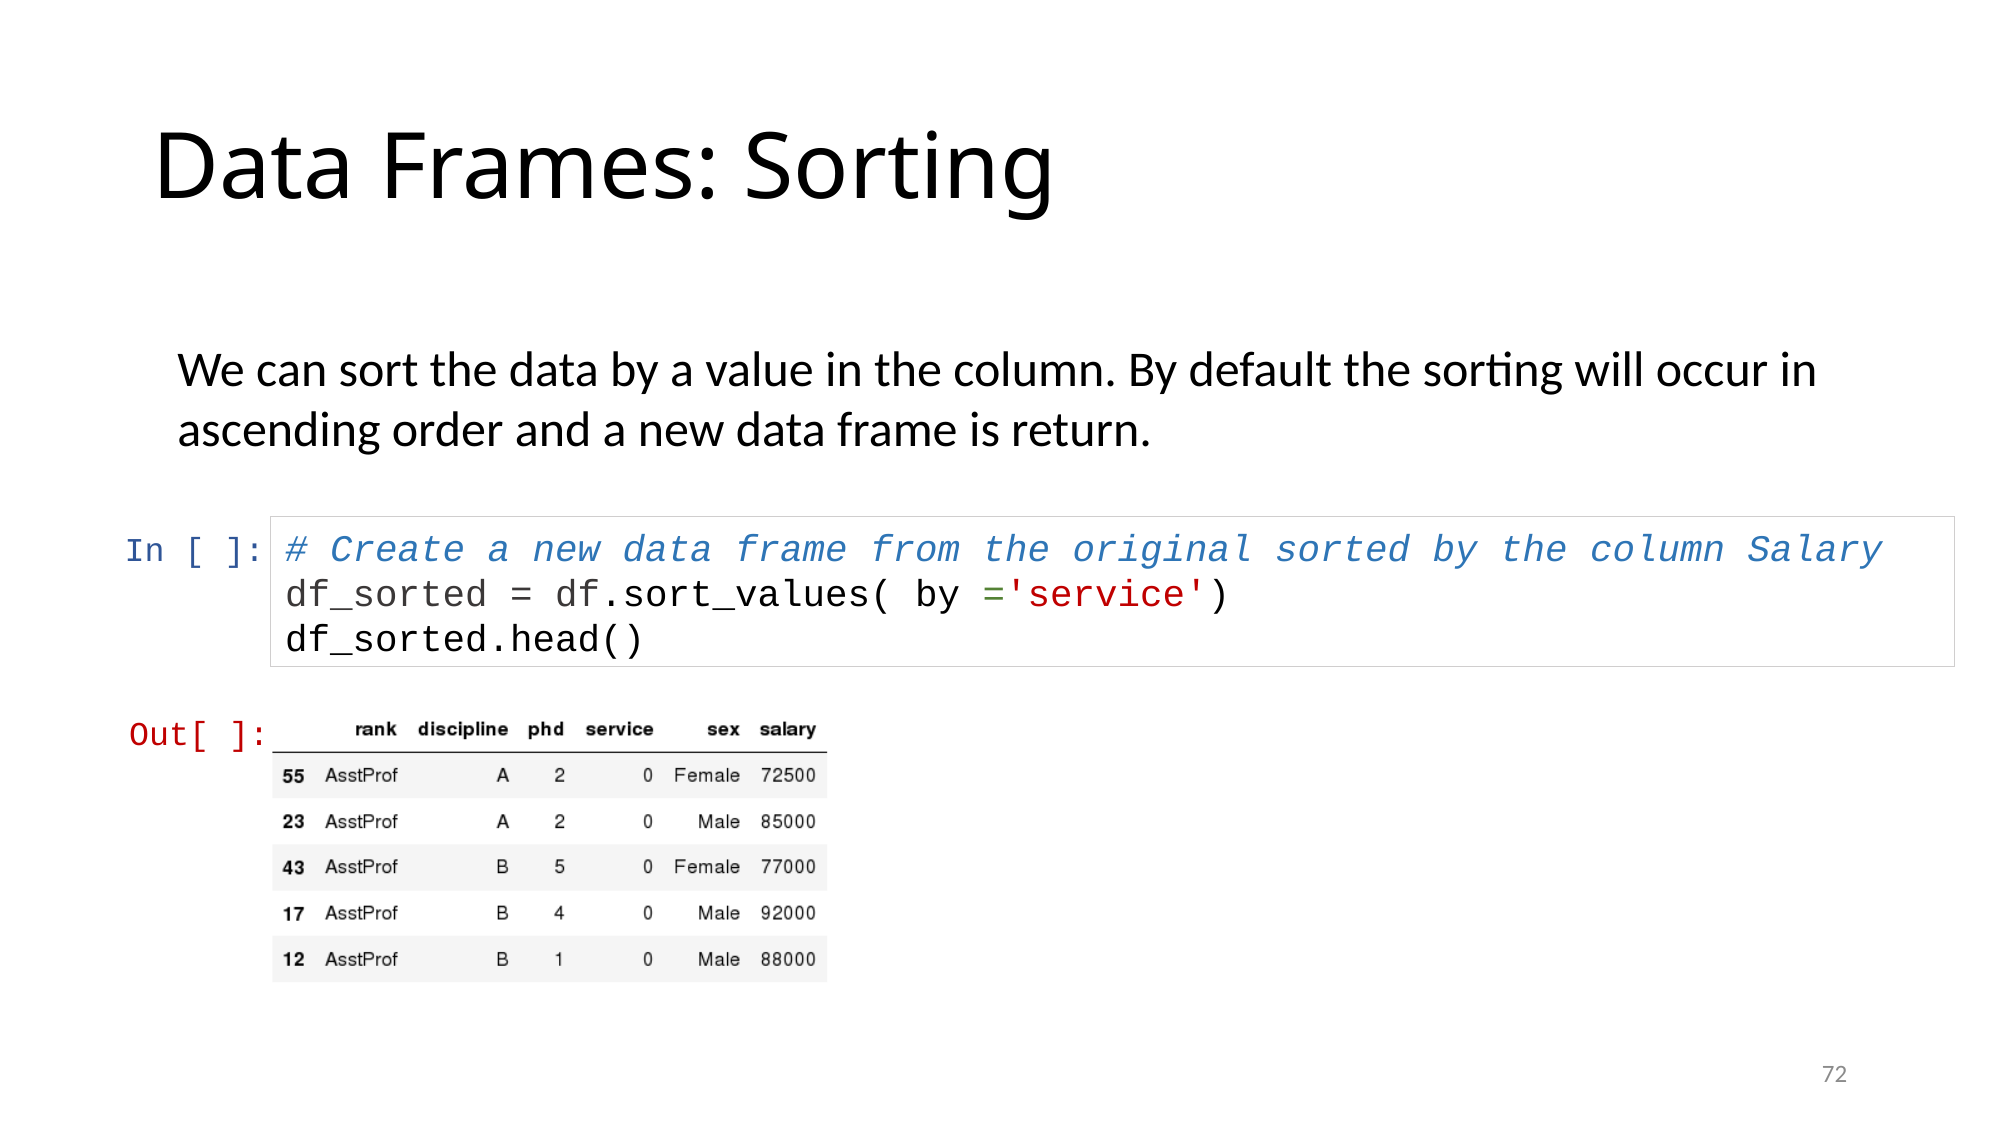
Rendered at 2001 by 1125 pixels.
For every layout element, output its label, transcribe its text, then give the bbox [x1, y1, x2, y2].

text_box In [ ]: [33, 516, 270, 577]
slide_number 72 [1412, 1042, 1863, 1103]
text_box We can sort the data by a value in the column. By default the sorting will occur in ascending order and a new data frame is return. [162, 329, 1872, 465]
text_box # Create a new data frame from the original sorted by the column Salary df_sorted = df.sort_values( by ='service') df_sorted.head() [270, 516, 1955, 667]
picture [270, 718, 856, 991]
text_box Out[ ]: [37, 700, 1753, 761]
title Data Frames: Sorting [137, 59, 1863, 278]
